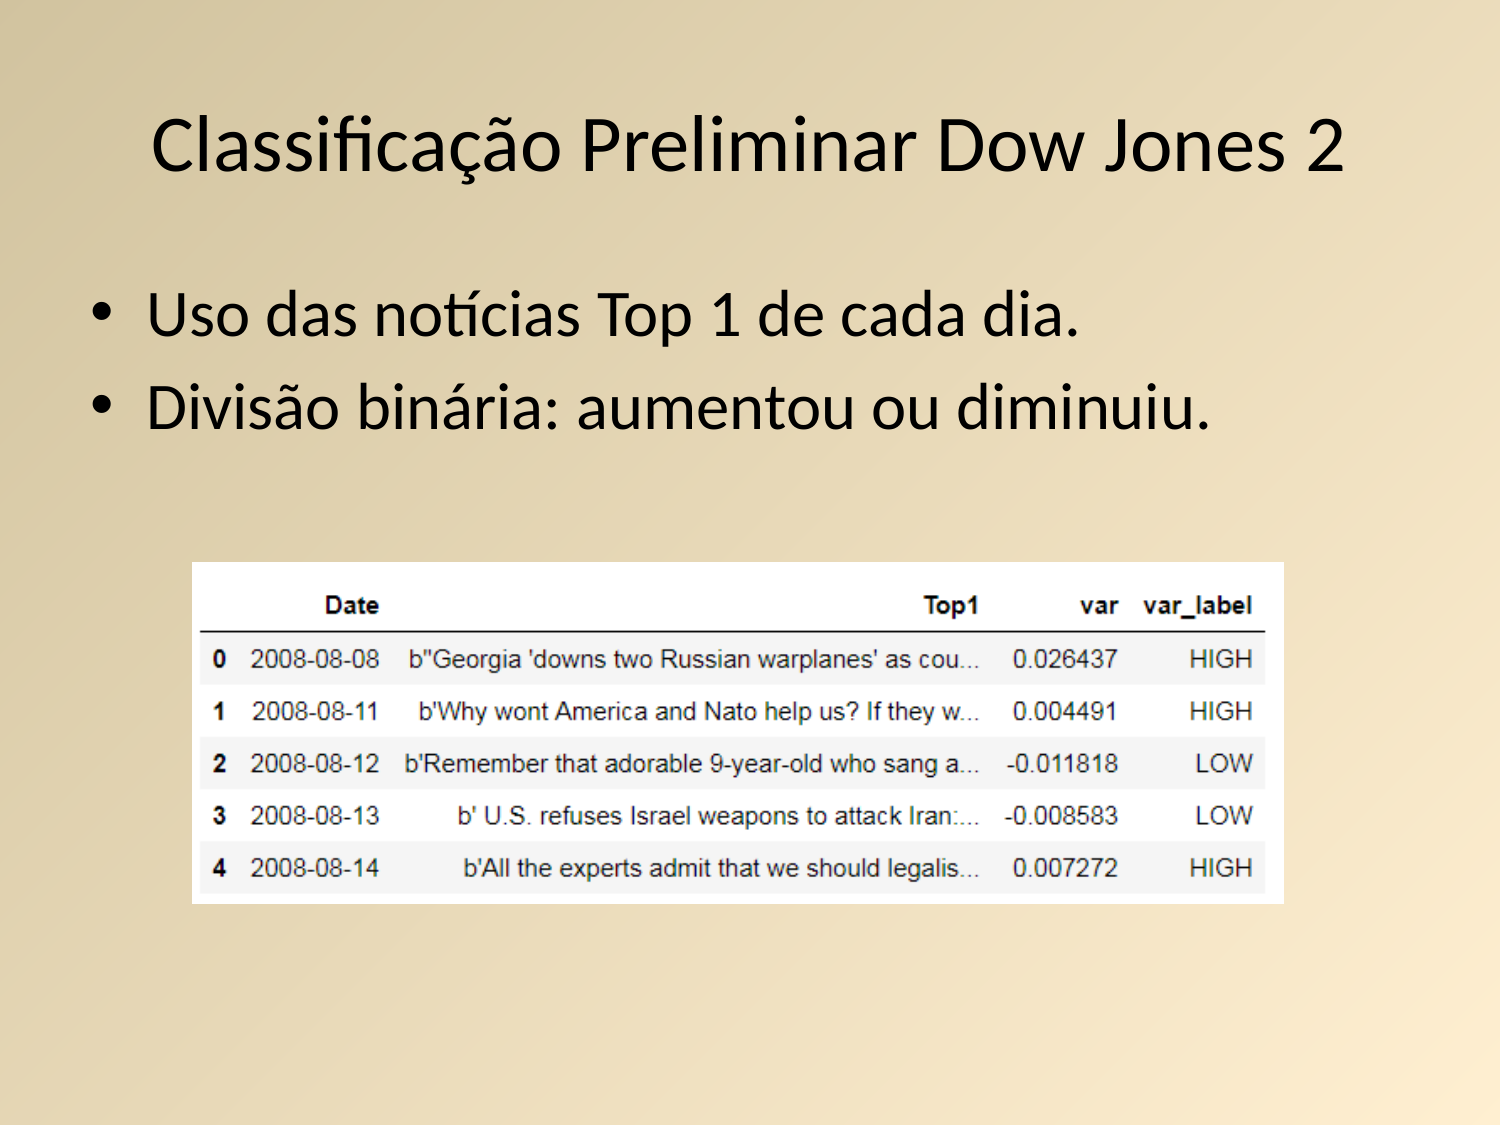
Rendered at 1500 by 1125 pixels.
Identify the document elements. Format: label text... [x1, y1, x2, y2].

list Uso das notícias Top 1 de cada dia. Divisão binária: aumentou ou diminuiu. [75, 262, 1425, 1005]
title Classificação Preliminar Dow Jones 2 [75, 45, 1425, 233]
picture [192, 562, 1284, 904]
